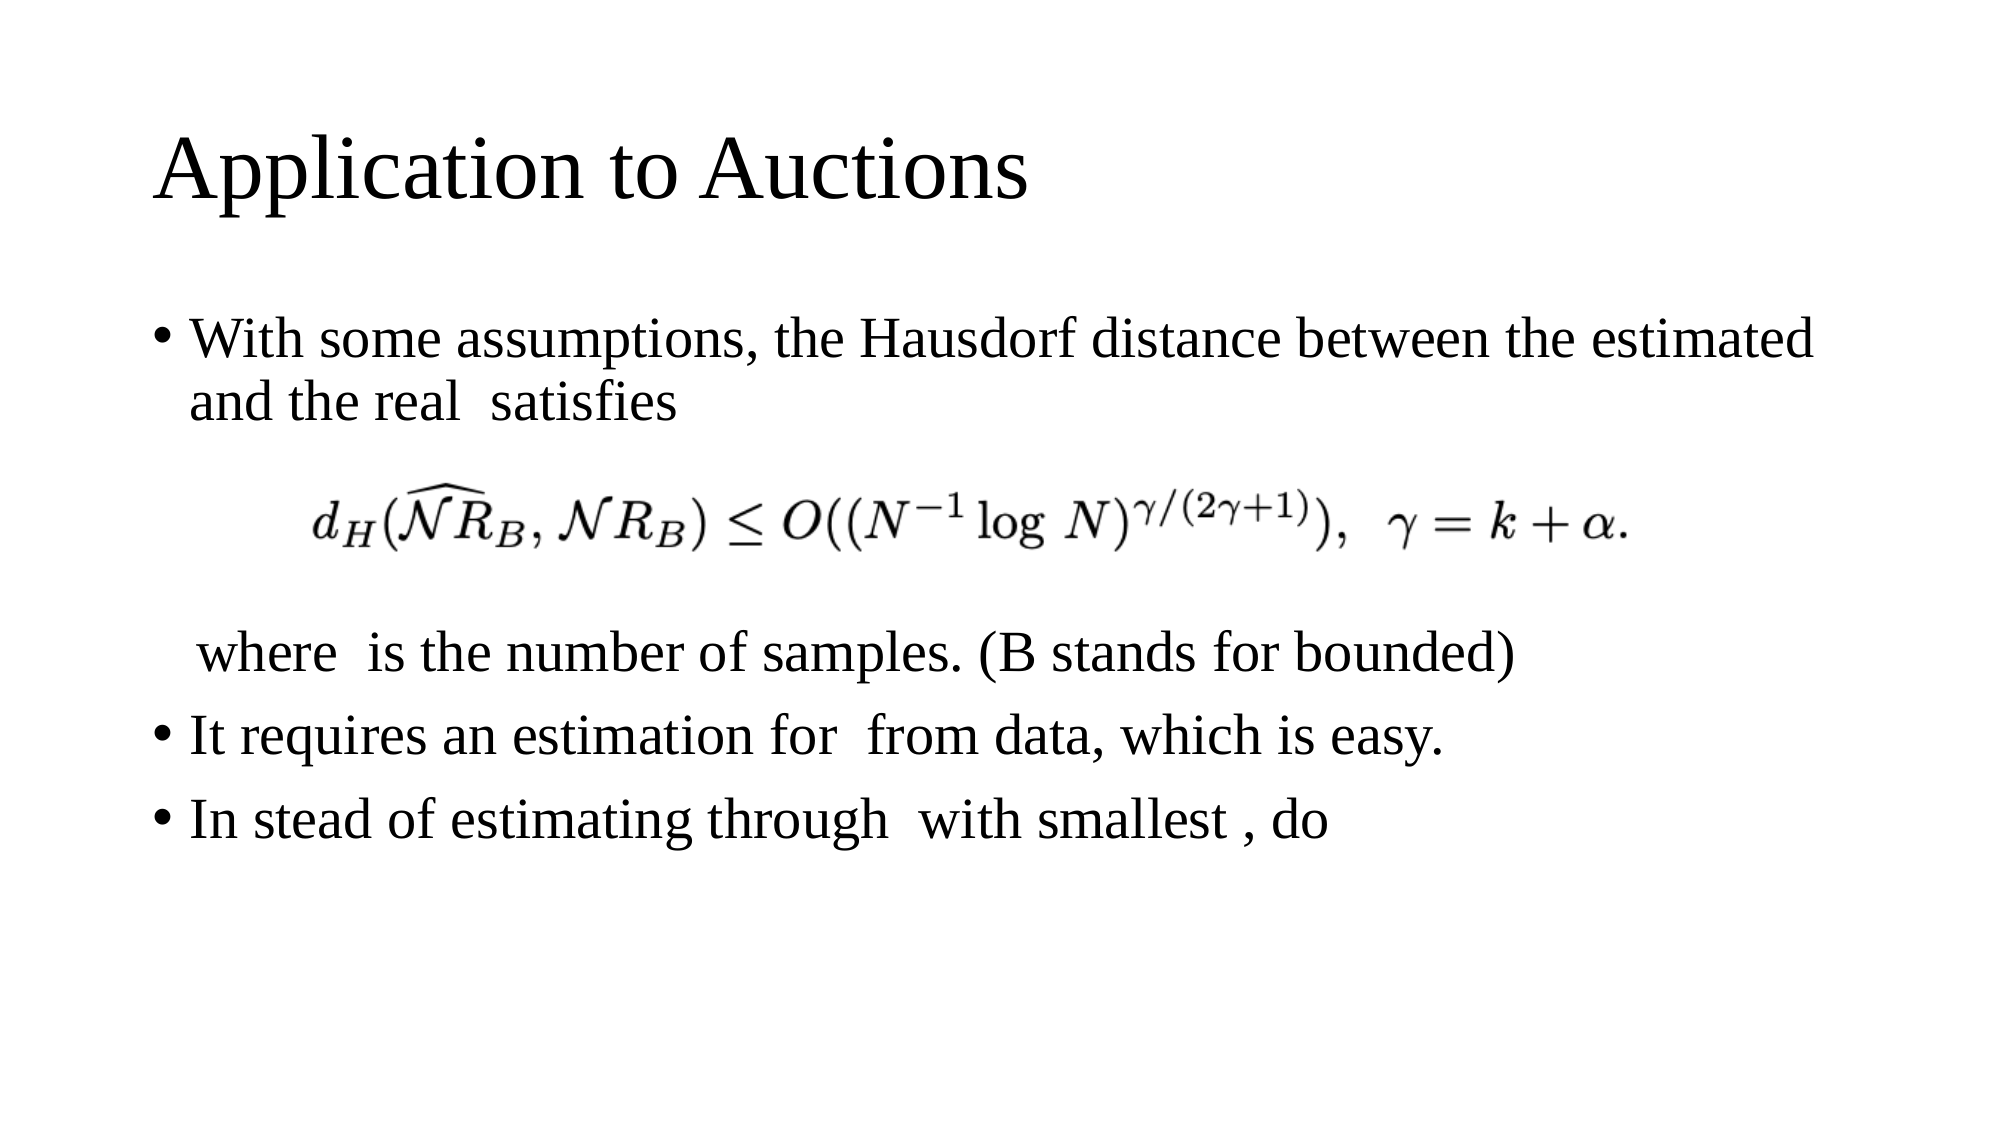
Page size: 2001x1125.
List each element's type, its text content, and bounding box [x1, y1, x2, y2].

picture [279, 455, 1637, 578]
title Application to Auctions [137, 59, 1863, 278]
